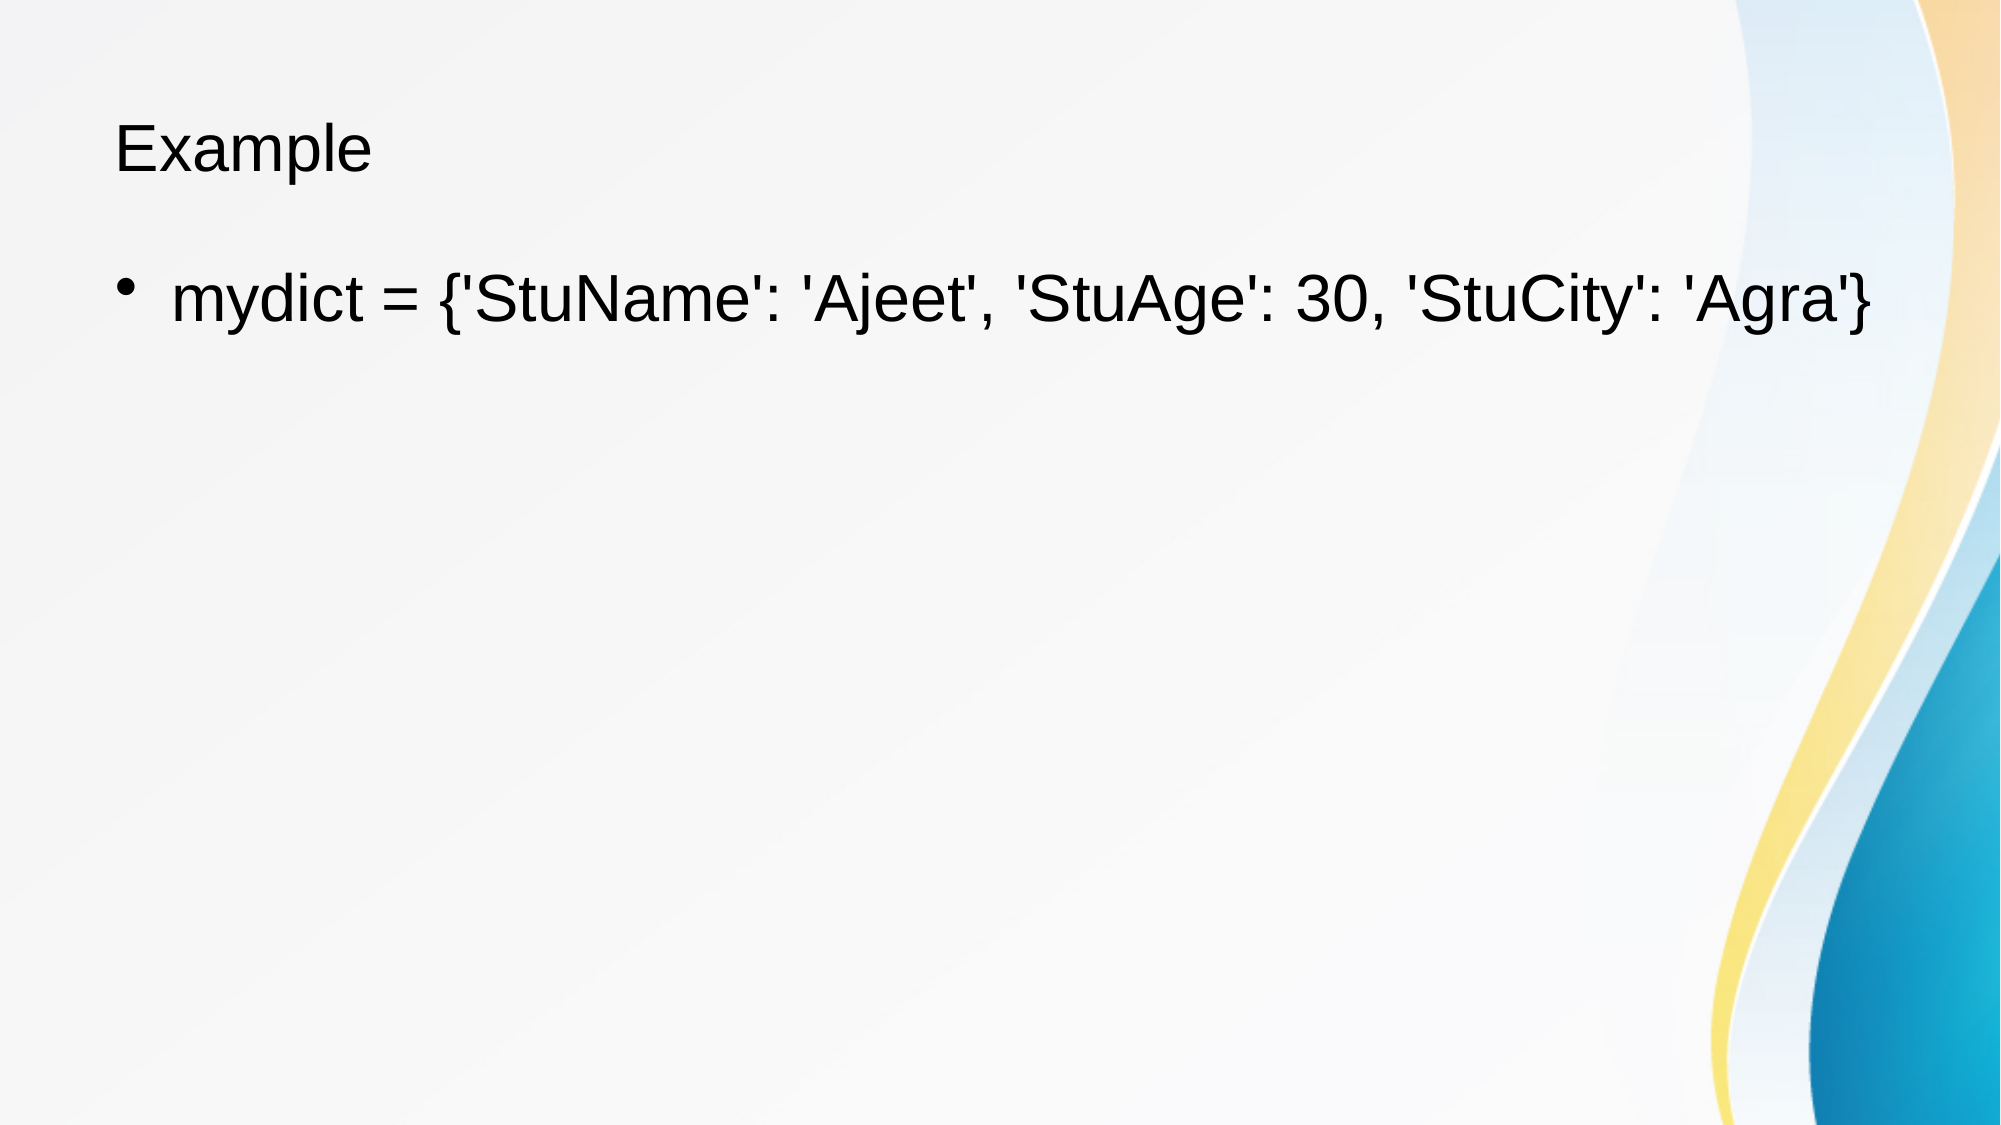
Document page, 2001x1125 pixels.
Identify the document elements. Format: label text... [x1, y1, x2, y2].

title Example [99, 96, 1901, 193]
list mydict = {'StuName': 'Ajeet', 'StuAge': 30, 'StuCity': 'Agra'} [99, 247, 1901, 1006]
picture [0, 0, 2001, 1125]
